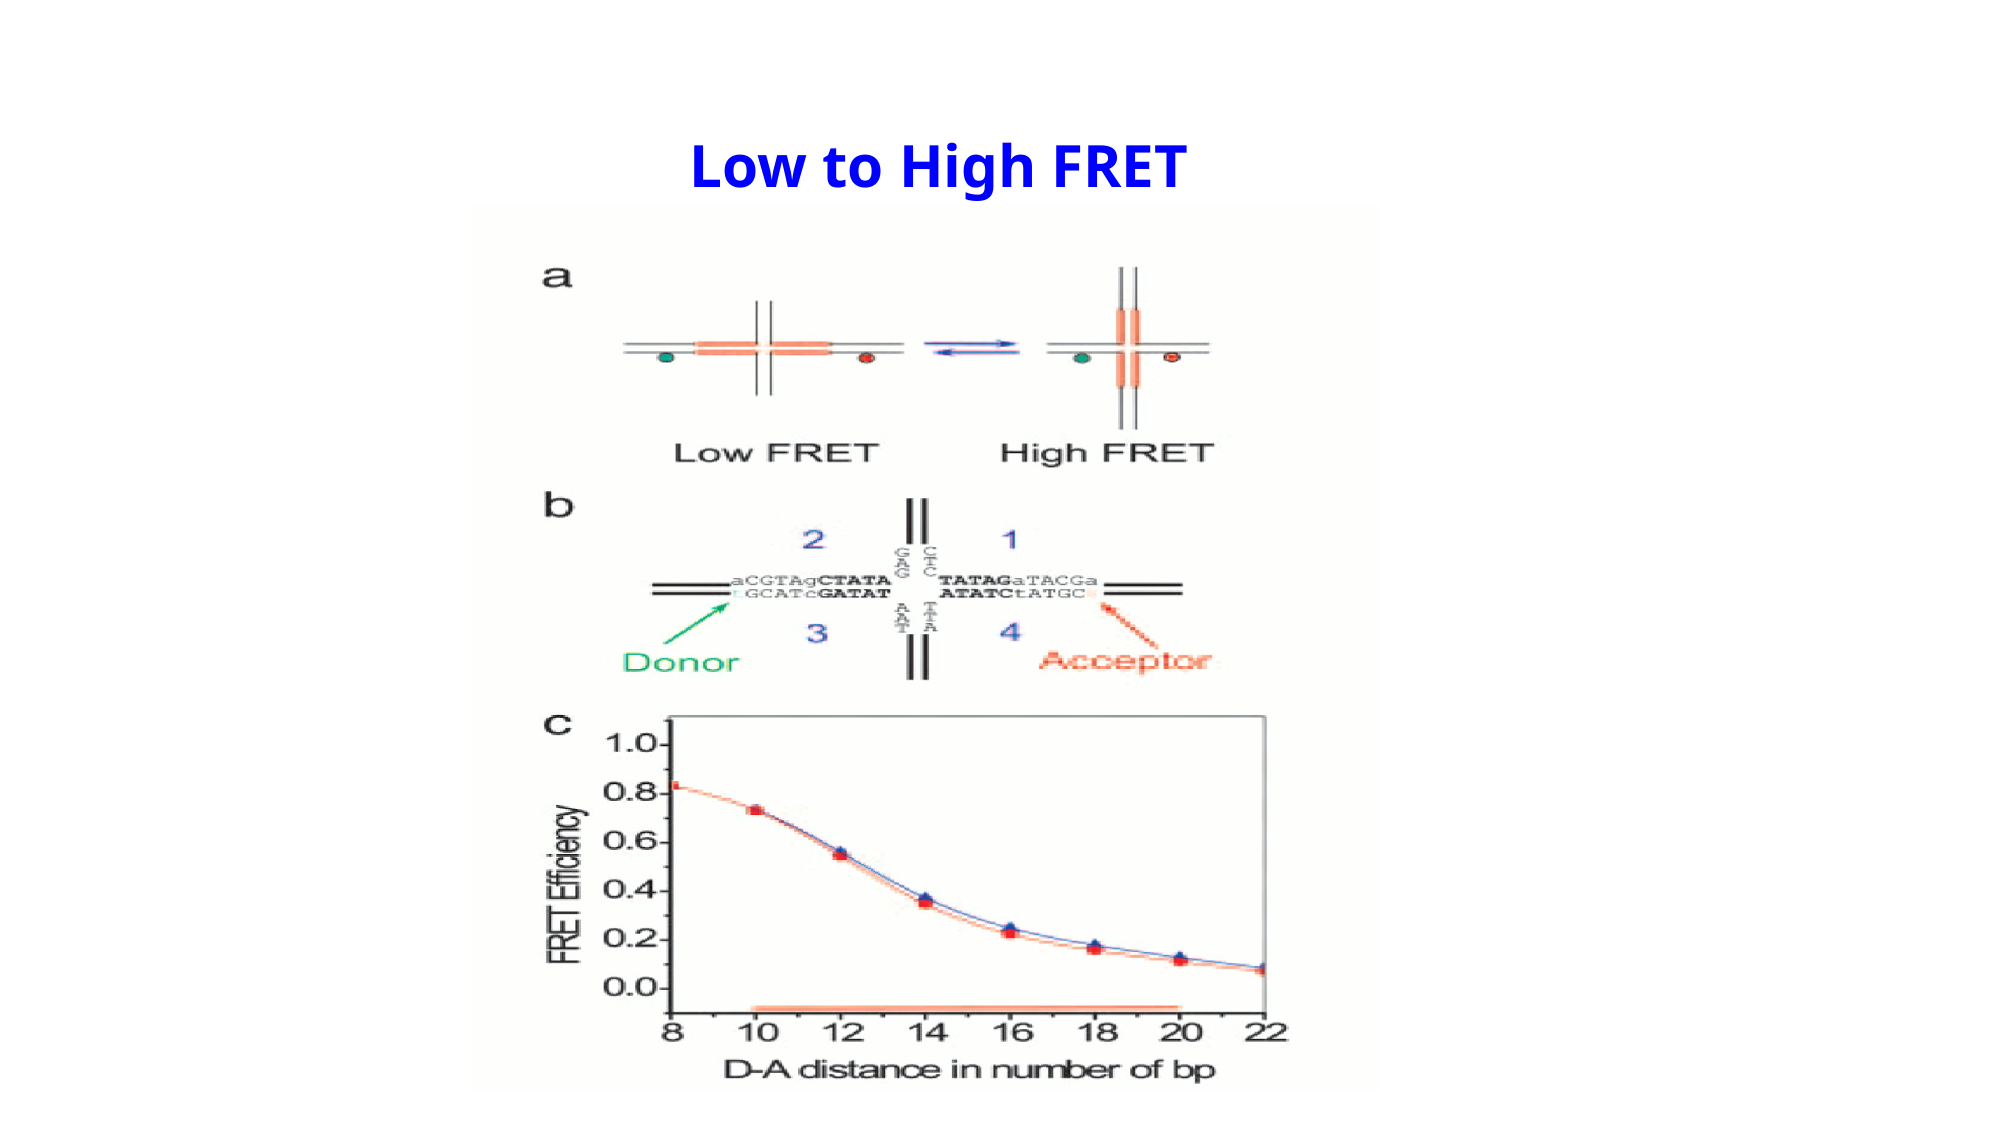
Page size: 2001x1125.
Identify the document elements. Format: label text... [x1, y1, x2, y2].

title Low to High FRET [471, 59, 1407, 278]
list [471, 206, 1379, 1090]
